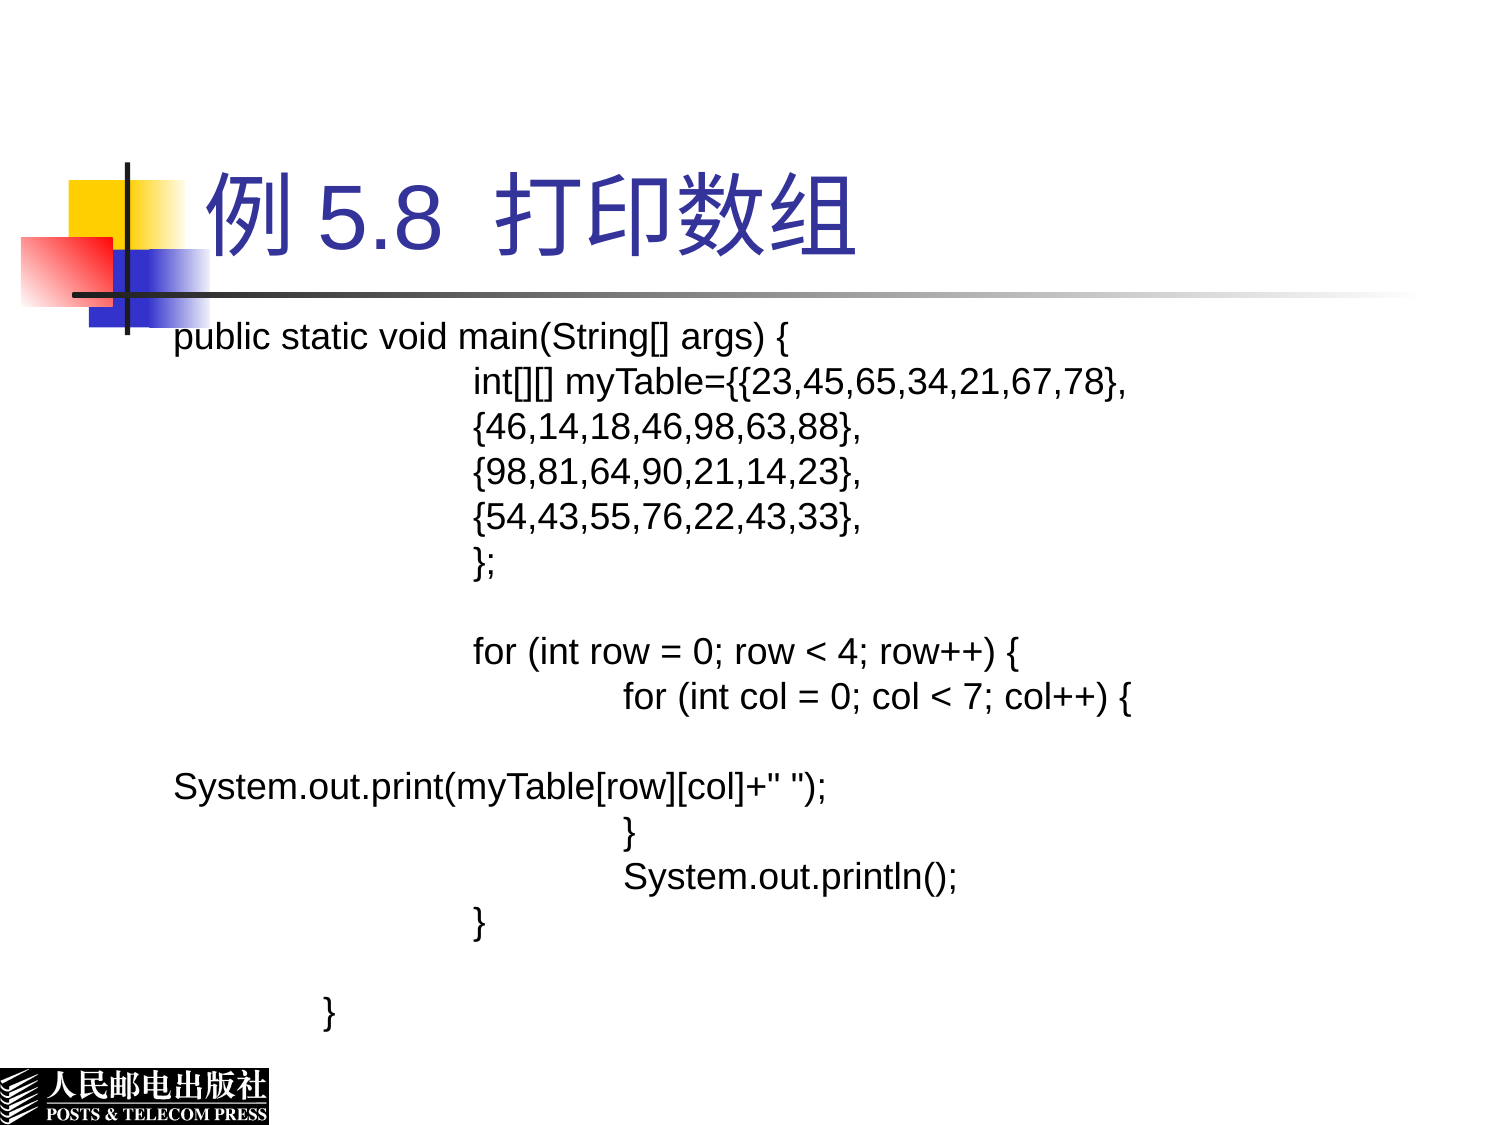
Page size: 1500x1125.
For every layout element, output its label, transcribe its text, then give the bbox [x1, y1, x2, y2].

picture [0, 1068, 269, 1125]
text_box public static void main(String[] args) { int[][] myTable={{23,45,65,34,21,67,78}, {46,14,18,46,98,63,88}, {98,81,64,90,21,14,23}, {54,43,55,76,22,43,33}, }; for (int row = 0; row < 4; row++) { for (int col = 0; col < 7; col++) { System.out.print(myTable[row][col]+" "); } System.out.println(); } } [158, 304, 1270, 1040]
title 例5.8 打印数组 [188, 34, 1468, 276]
